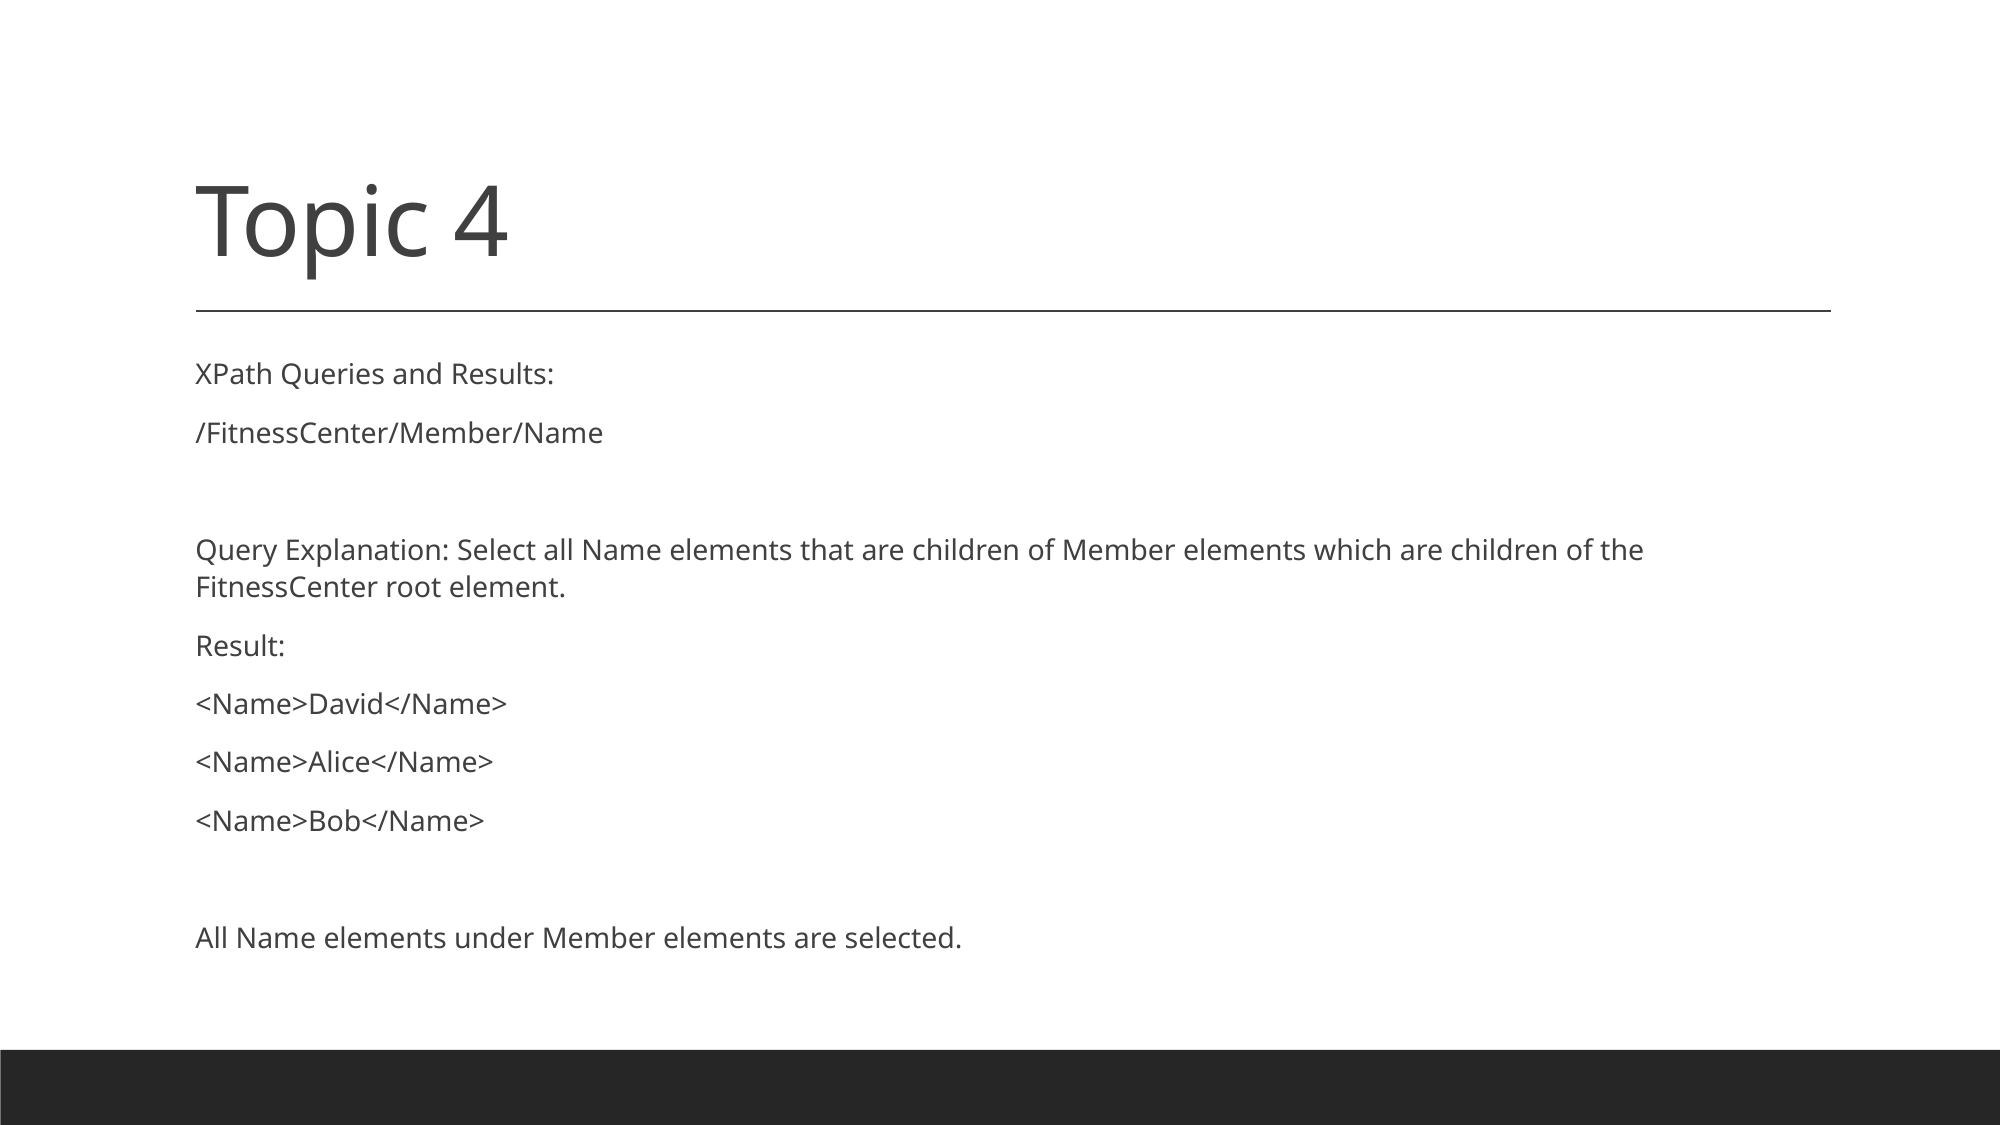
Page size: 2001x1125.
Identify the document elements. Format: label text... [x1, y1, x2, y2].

title Topic 4 [180, 47, 1830, 285]
list XPath Queries and Results: /FitnessCenter/Member/Name Query Explanation: Select all Name elements that are children of Member elements which are children of the FitnessCenter root element. Result: <Name>David</Name> <Name>Alice</Name> <Name>Bob</Name> All Name elements under Member elements are selected. [180, 345, 1830, 963]
